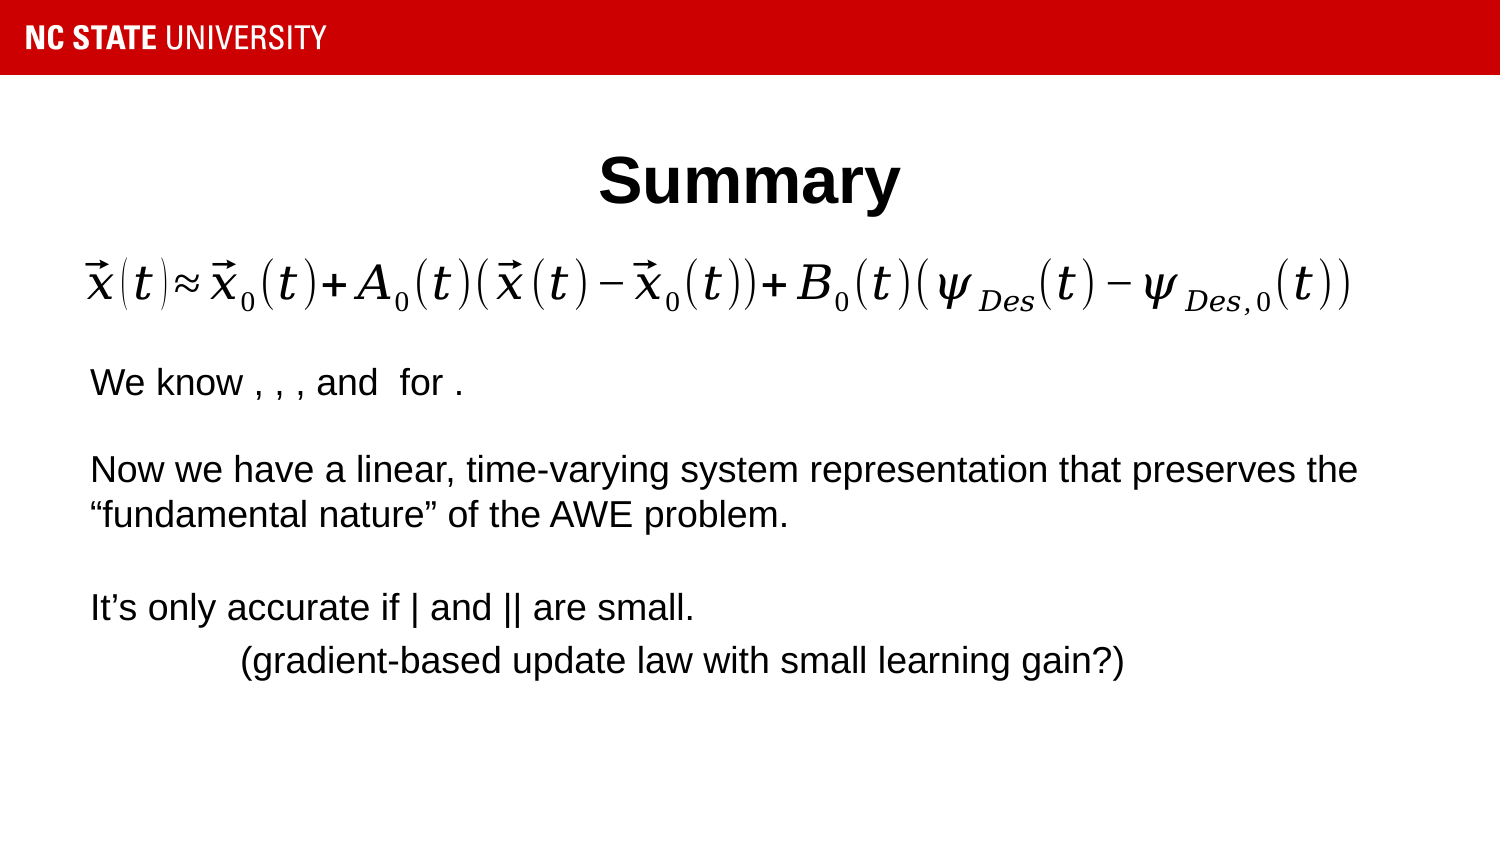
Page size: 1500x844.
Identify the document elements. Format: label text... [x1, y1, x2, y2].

picture [0, 0, 1500, 75]
title Summary [75, 110, 1425, 243]
